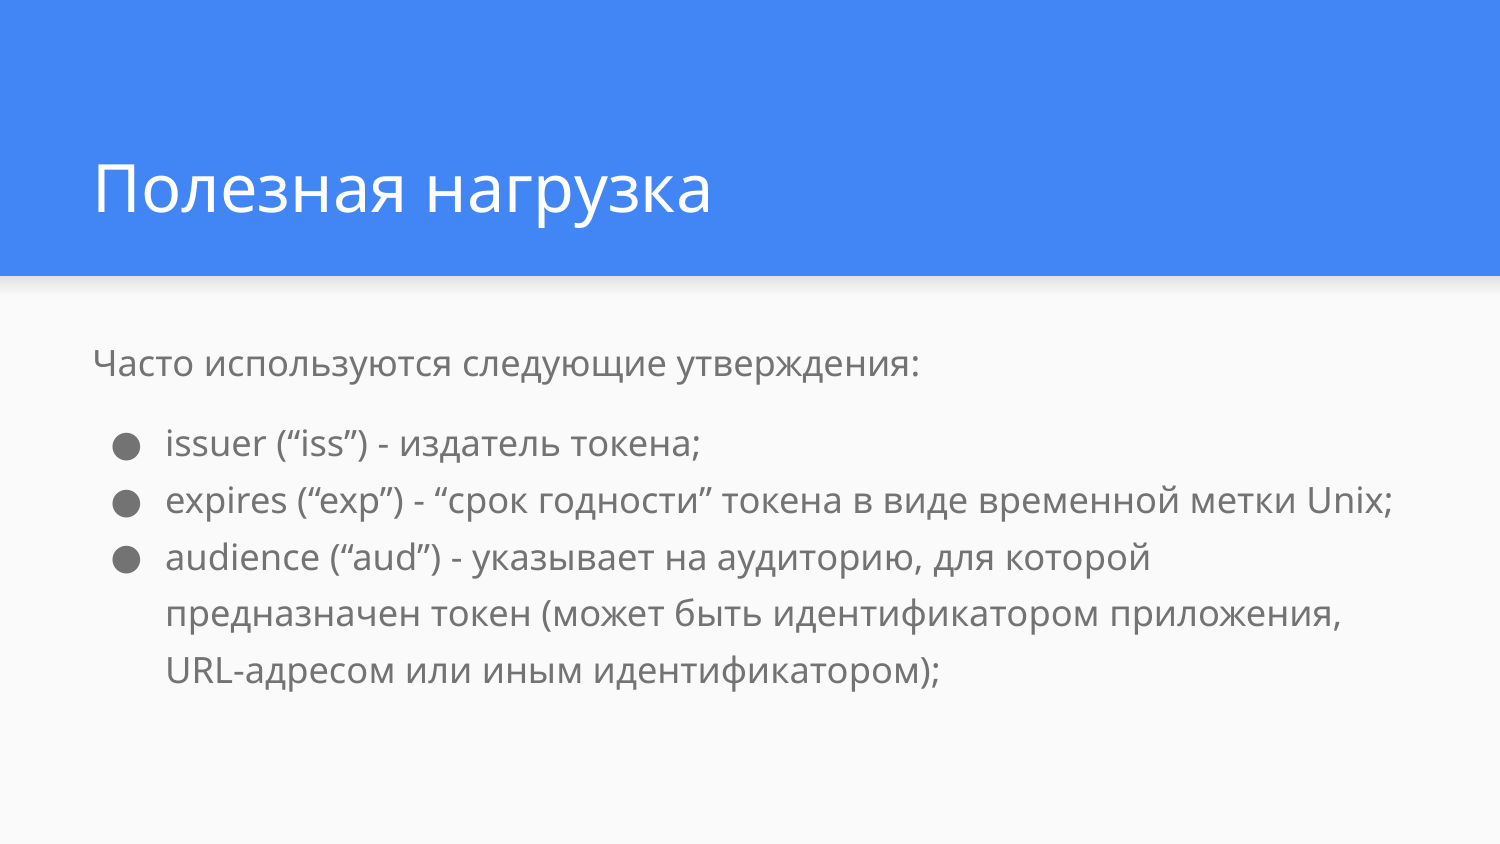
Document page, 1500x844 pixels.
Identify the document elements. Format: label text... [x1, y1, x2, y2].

title Полезная нагрузка [77, 121, 1427, 248]
list Часто используются следующие утверждения: issuer (“iss”) - издатель токена; expires (“exp”) - “срок годности” токена в виде временной метки Unix; audience (“aud”) - указывает на аудиторию, для которой предназначен токен (может быть идентификатором приложения, URL-адресом или иным идентификатором); [77, 314, 1427, 760]
